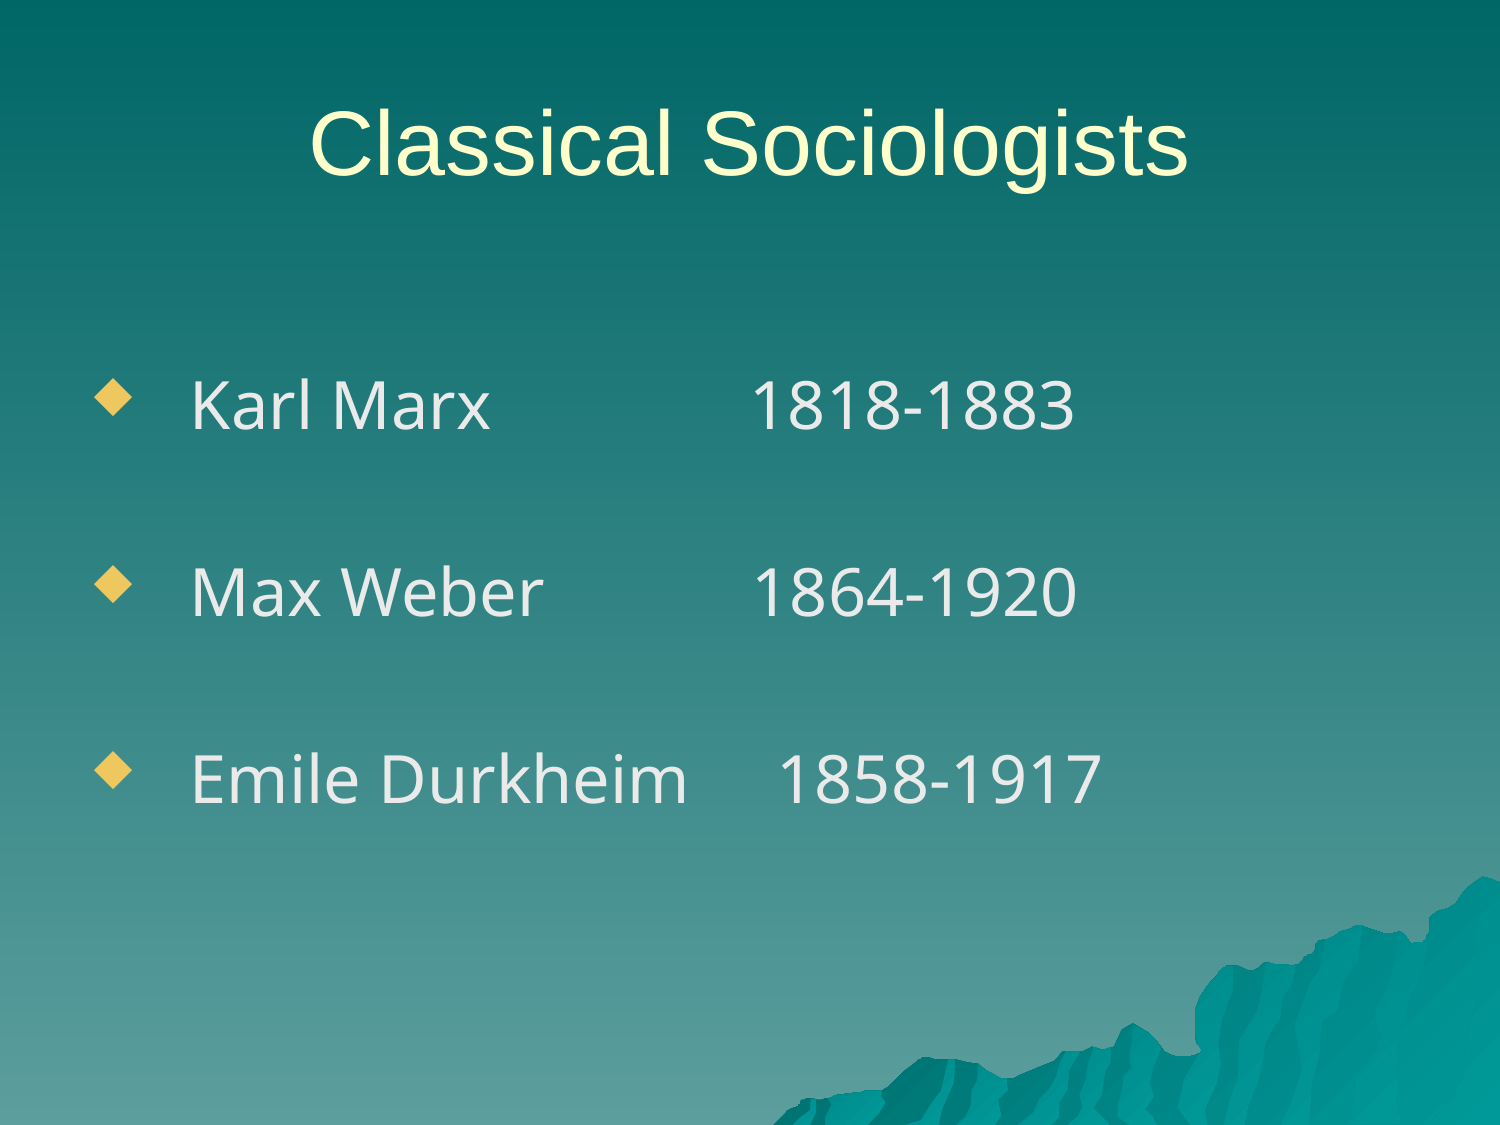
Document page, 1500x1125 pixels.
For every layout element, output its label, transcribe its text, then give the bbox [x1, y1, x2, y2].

title Classical Sociologists [74, 45, 1426, 233]
list Karl Marx 1818-1883 Max Weber 1864-1920 Emile Durkheim 1858-1917 [74, 262, 1426, 1006]
